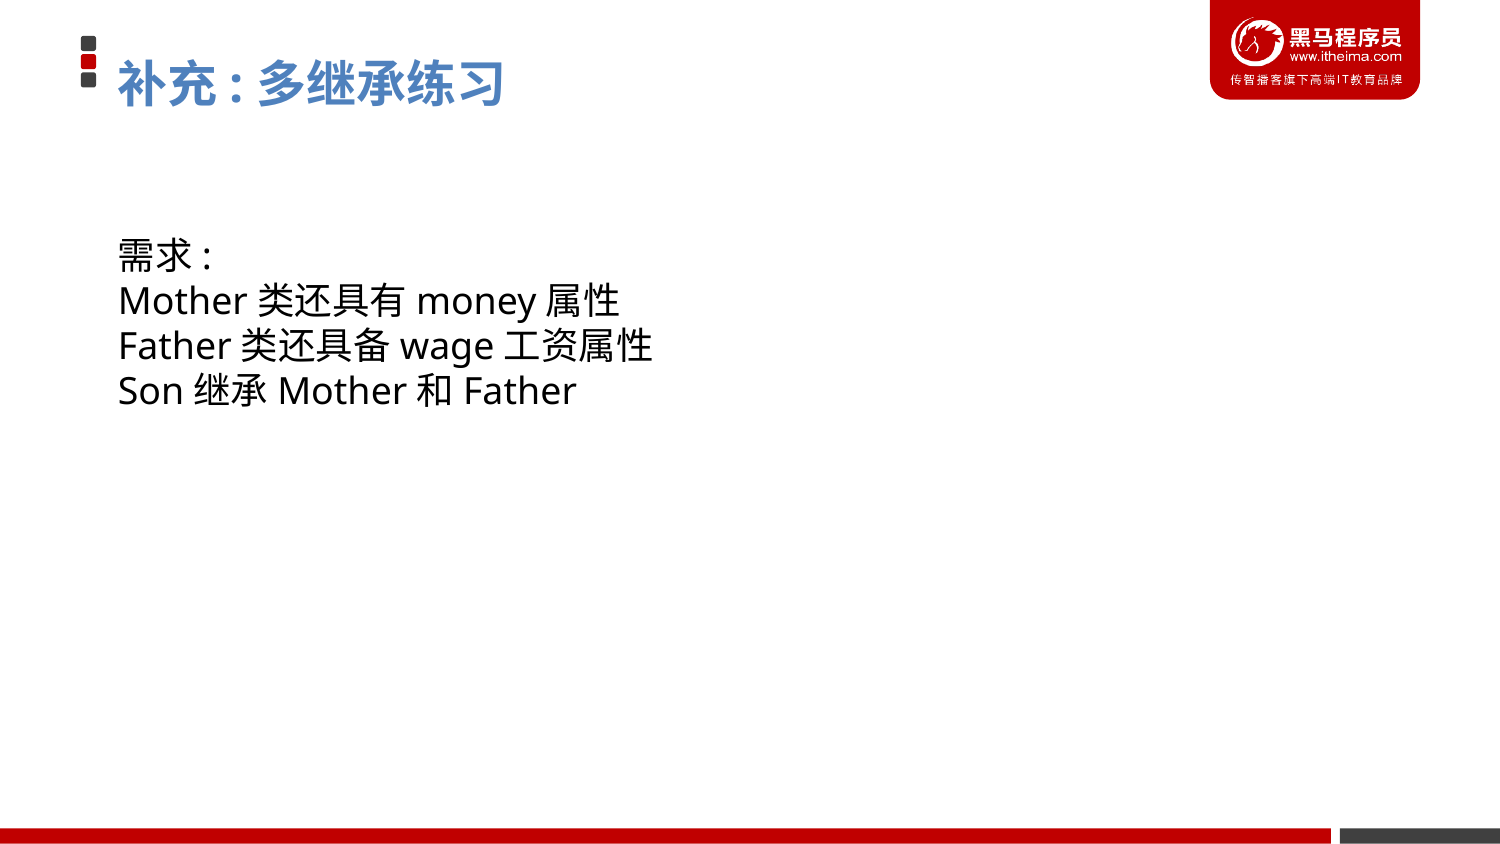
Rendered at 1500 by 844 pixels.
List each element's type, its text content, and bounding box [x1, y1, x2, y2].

list 需求: Mother类还具有money属性 Father类还具备wage工资属性 Son继承Mother和Father [103, 224, 1397, 760]
picture [1212, 8, 1421, 94]
title 补充:多继承练习 [103, 44, 1397, 208]
